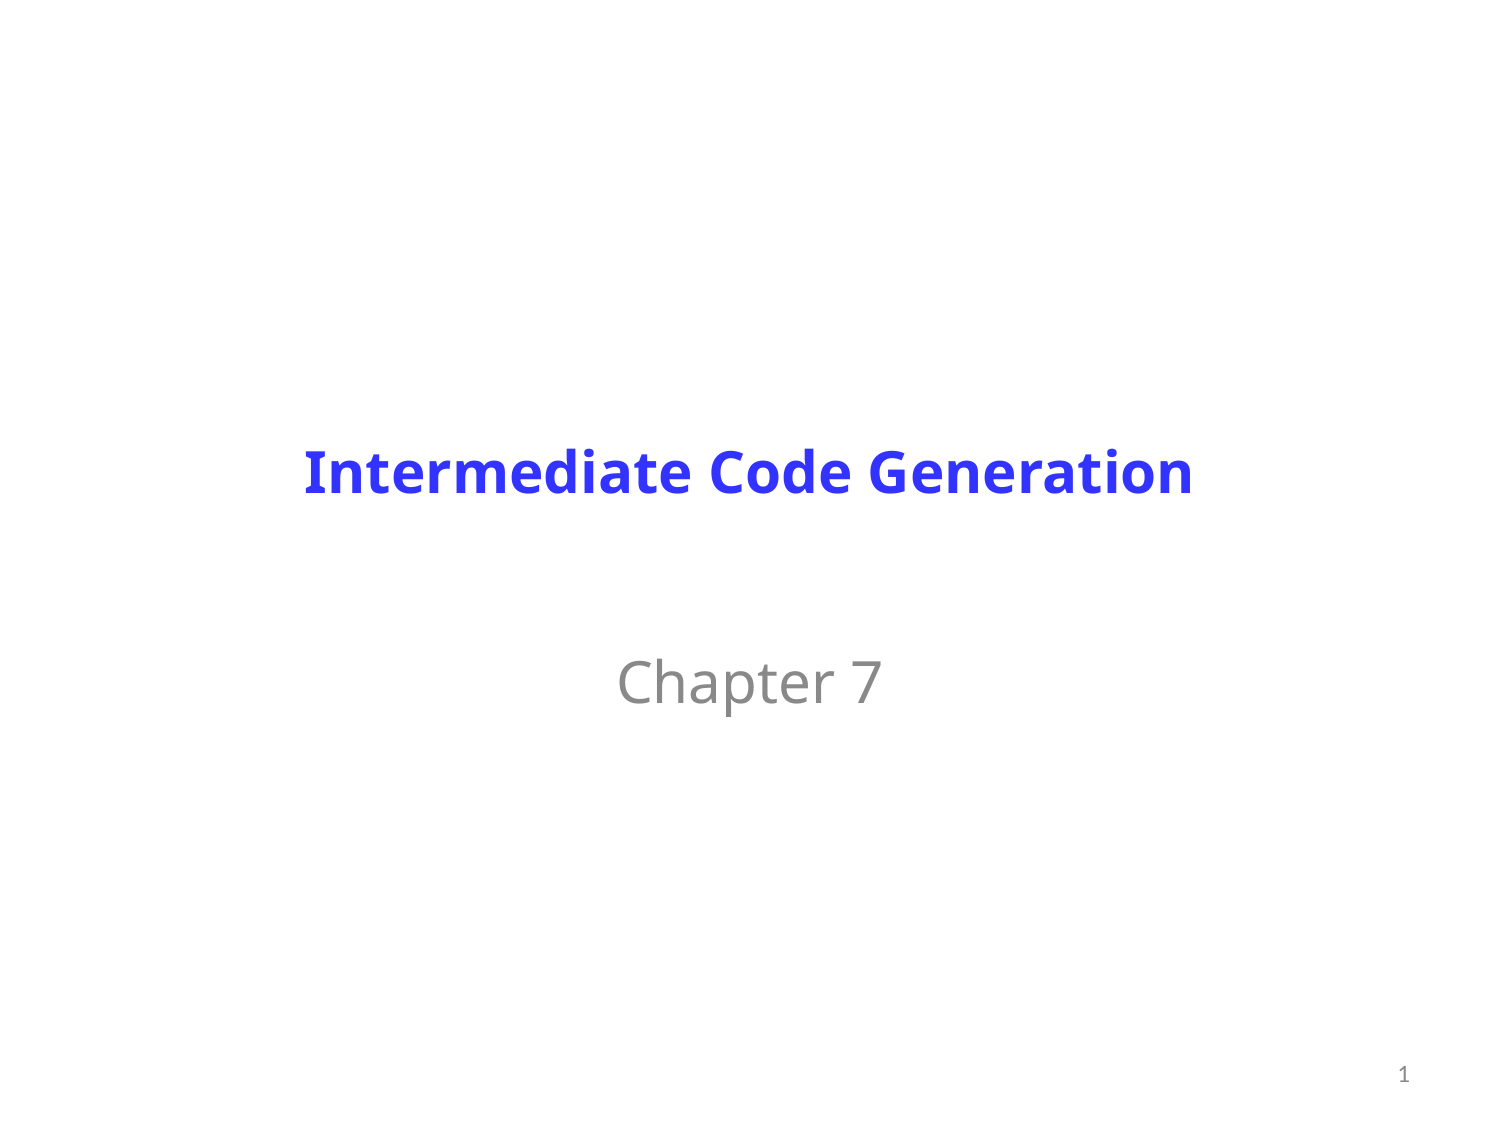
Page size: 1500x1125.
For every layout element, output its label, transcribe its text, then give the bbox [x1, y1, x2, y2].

title Intermediate Code Generation [112, 349, 1388, 591]
slide_number 1 [1074, 1042, 1425, 1103]
subtitle Chapter 7 [225, 637, 1275, 925]
